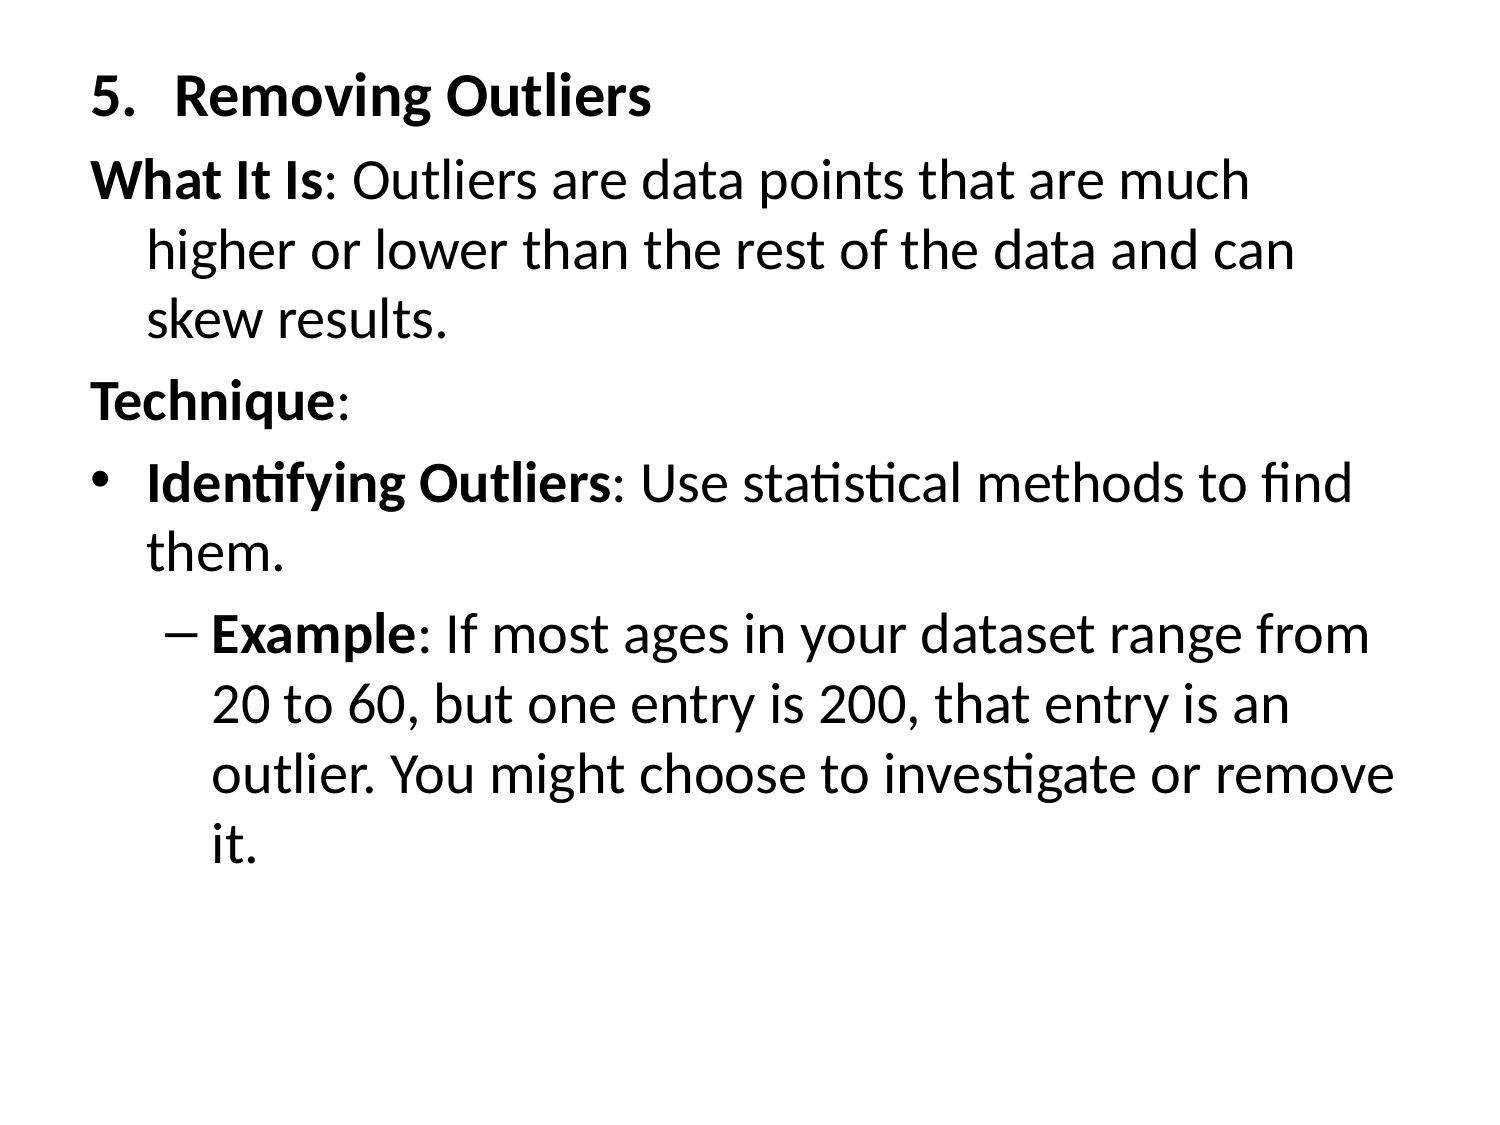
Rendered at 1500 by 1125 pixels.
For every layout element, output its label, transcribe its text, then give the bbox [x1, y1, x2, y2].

list Removing Outliers What It Is: Outliers are data points that are much higher or lower than the rest of the data and can skew results. Technique: Identifying Outliers: Use statistical methods to find them. Example: If most ages in your dataset range from 20 to 60, but one entry is 200, that entry is an outlier. You might choose to investigate or remove it. [75, 46, 1425, 1005]
